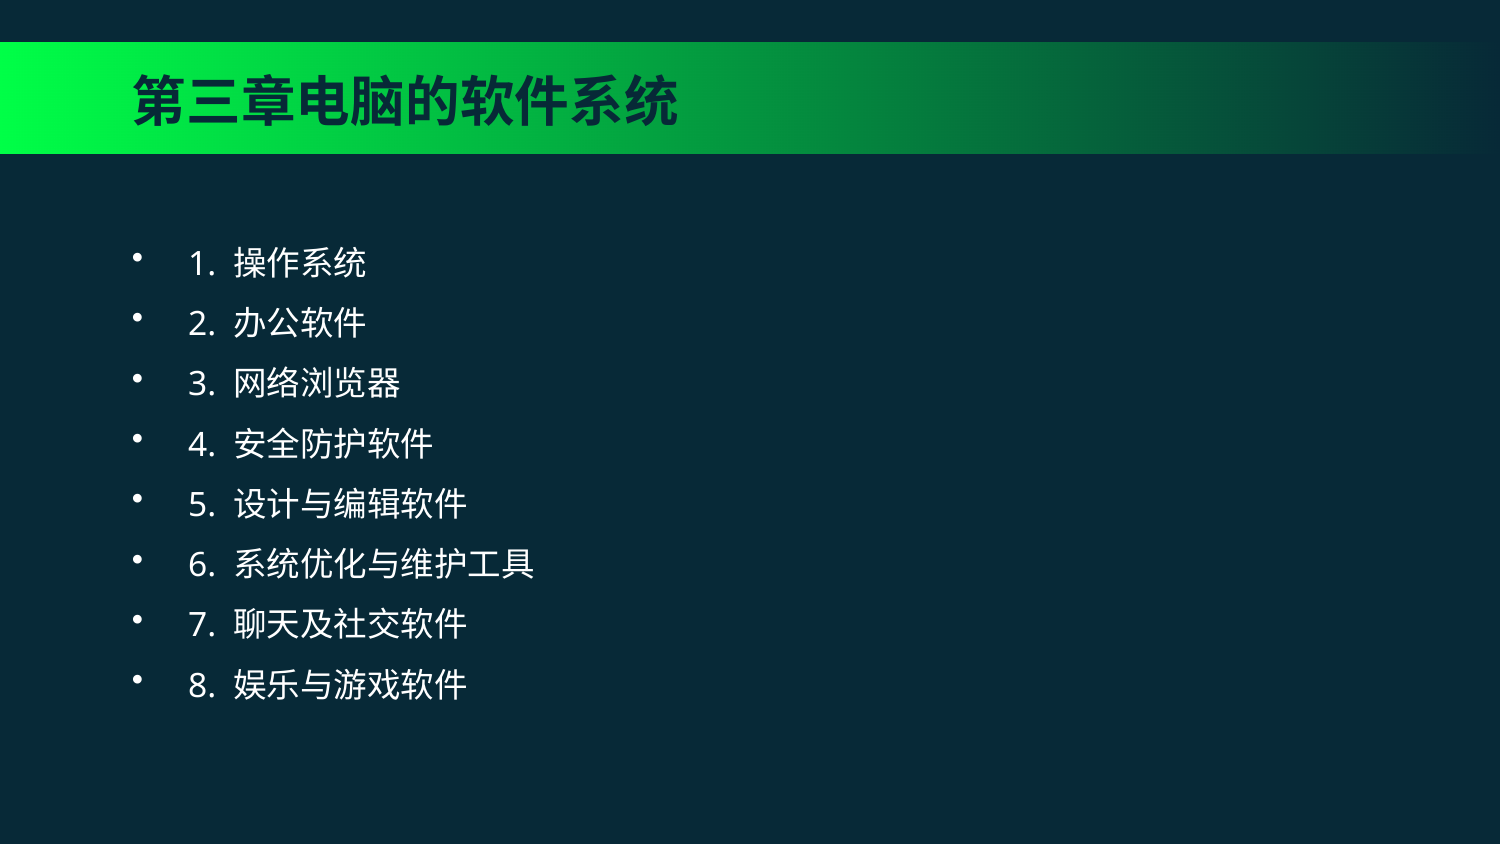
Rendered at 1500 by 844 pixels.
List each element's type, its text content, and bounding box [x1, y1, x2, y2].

picture [0, 42, 1500, 154]
text_box 1. 操作系统 2. 办公软件 3. 网络浏览器 4. 安全防护软件 5. 设计与编辑软件 6. 系统优化与维护工具 7. 聊天及社交软件 8. 娱乐与游戏软件 [117, 214, 1383, 807]
